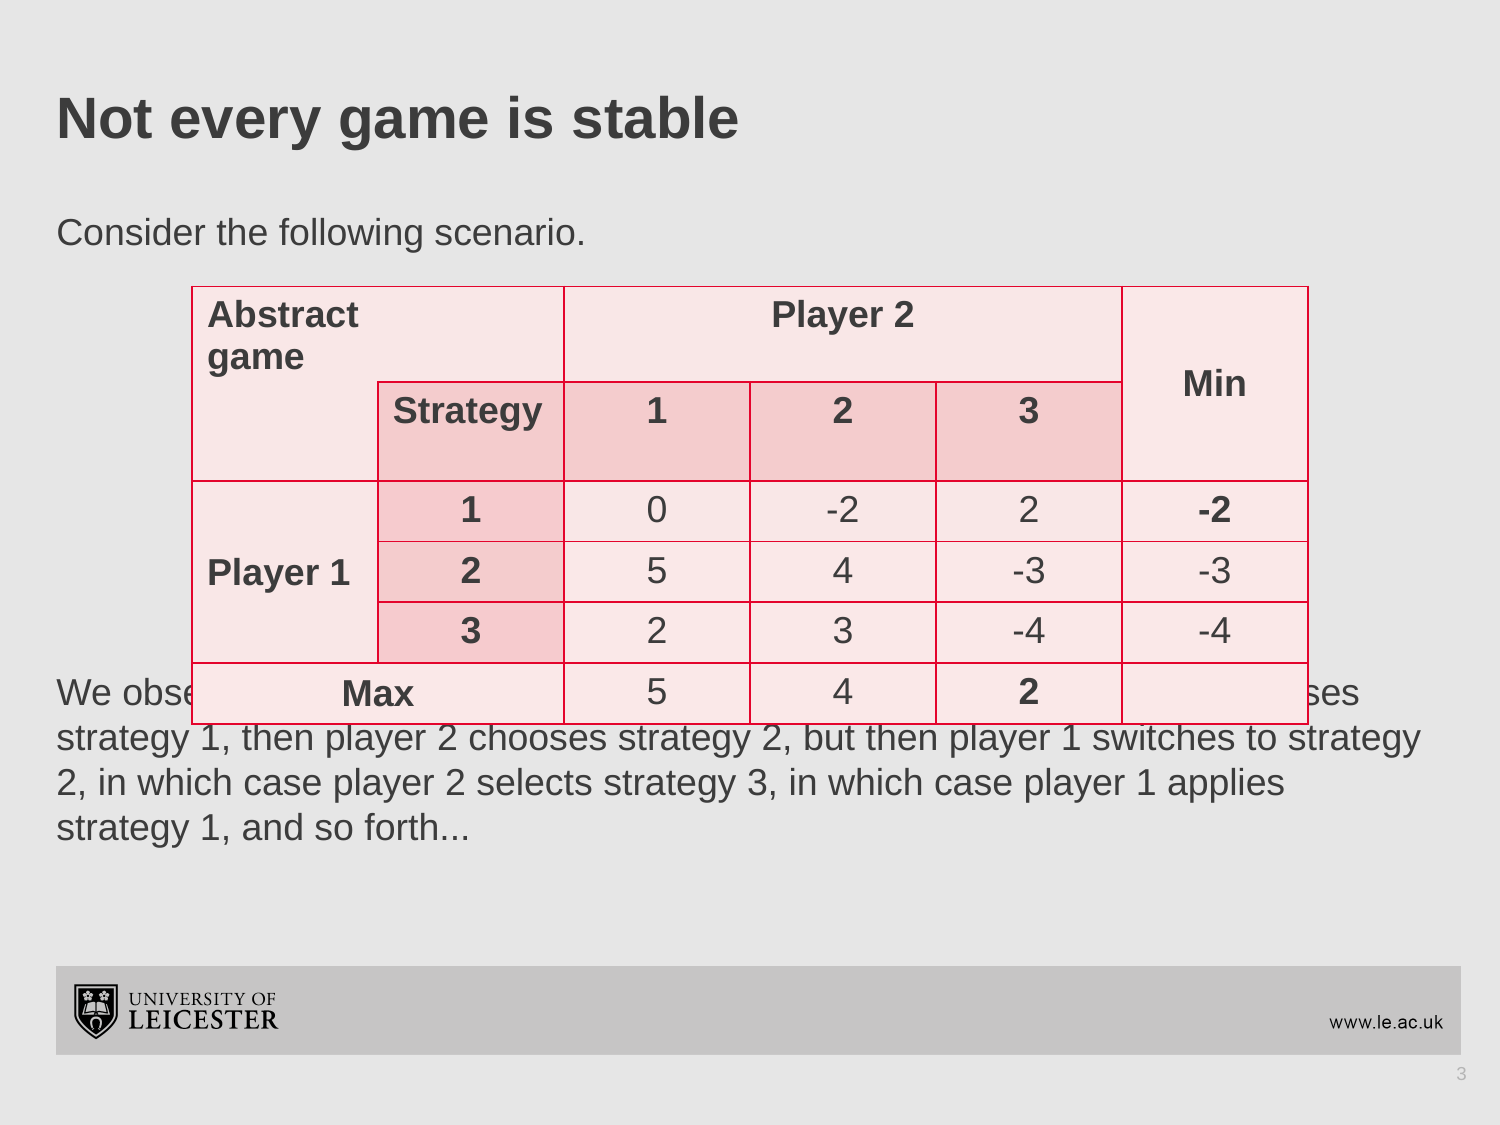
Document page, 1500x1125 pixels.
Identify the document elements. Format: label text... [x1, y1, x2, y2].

table_cell -3 [1123, 542, 1307, 601]
table_cell [1123, 664, 1307, 723]
table_cell Player 1 [193, 482, 377, 662]
table_cell 5 [565, 542, 749, 601]
table_cell 2 [937, 482, 1121, 541]
table_cell 1 [379, 482, 563, 541]
table_cell 3 [379, 603, 563, 662]
table_header Player 2 [565, 287, 1121, 381]
table_cell 1 [565, 383, 749, 480]
table_cell 3 [751, 603, 935, 662]
table_cell Strategy [379, 383, 563, 480]
table_header [378, 287, 563, 381]
picture [56, 966, 1461, 1055]
table_header Min [1123, 287, 1307, 480]
table_cell 2 [751, 383, 935, 480]
table_cell 4 [751, 664, 935, 723]
table_cell -4 [1123, 603, 1307, 662]
slide_number 3 [1144, 1042, 1482, 1103]
table_cell -2 [1123, 482, 1307, 541]
title Not every game is stable [56, 80, 1442, 151]
table_cell 2 [937, 664, 1121, 723]
table_cell -2 [751, 482, 935, 541]
table_cell 5 [565, 664, 749, 723]
table_cell 2 [565, 603, 749, 662]
table_cell -3 [937, 542, 1121, 601]
table_cell 3 [937, 383, 1121, 480]
table_cell Max [193, 664, 563, 723]
table_cell 4 [751, 542, 935, 601]
table_cell 2 [379, 542, 563, 601]
table_cell 0 [565, 482, 749, 541]
table_cell -4 [937, 603, 1121, 662]
table_header Abstract game [193, 287, 378, 480]
